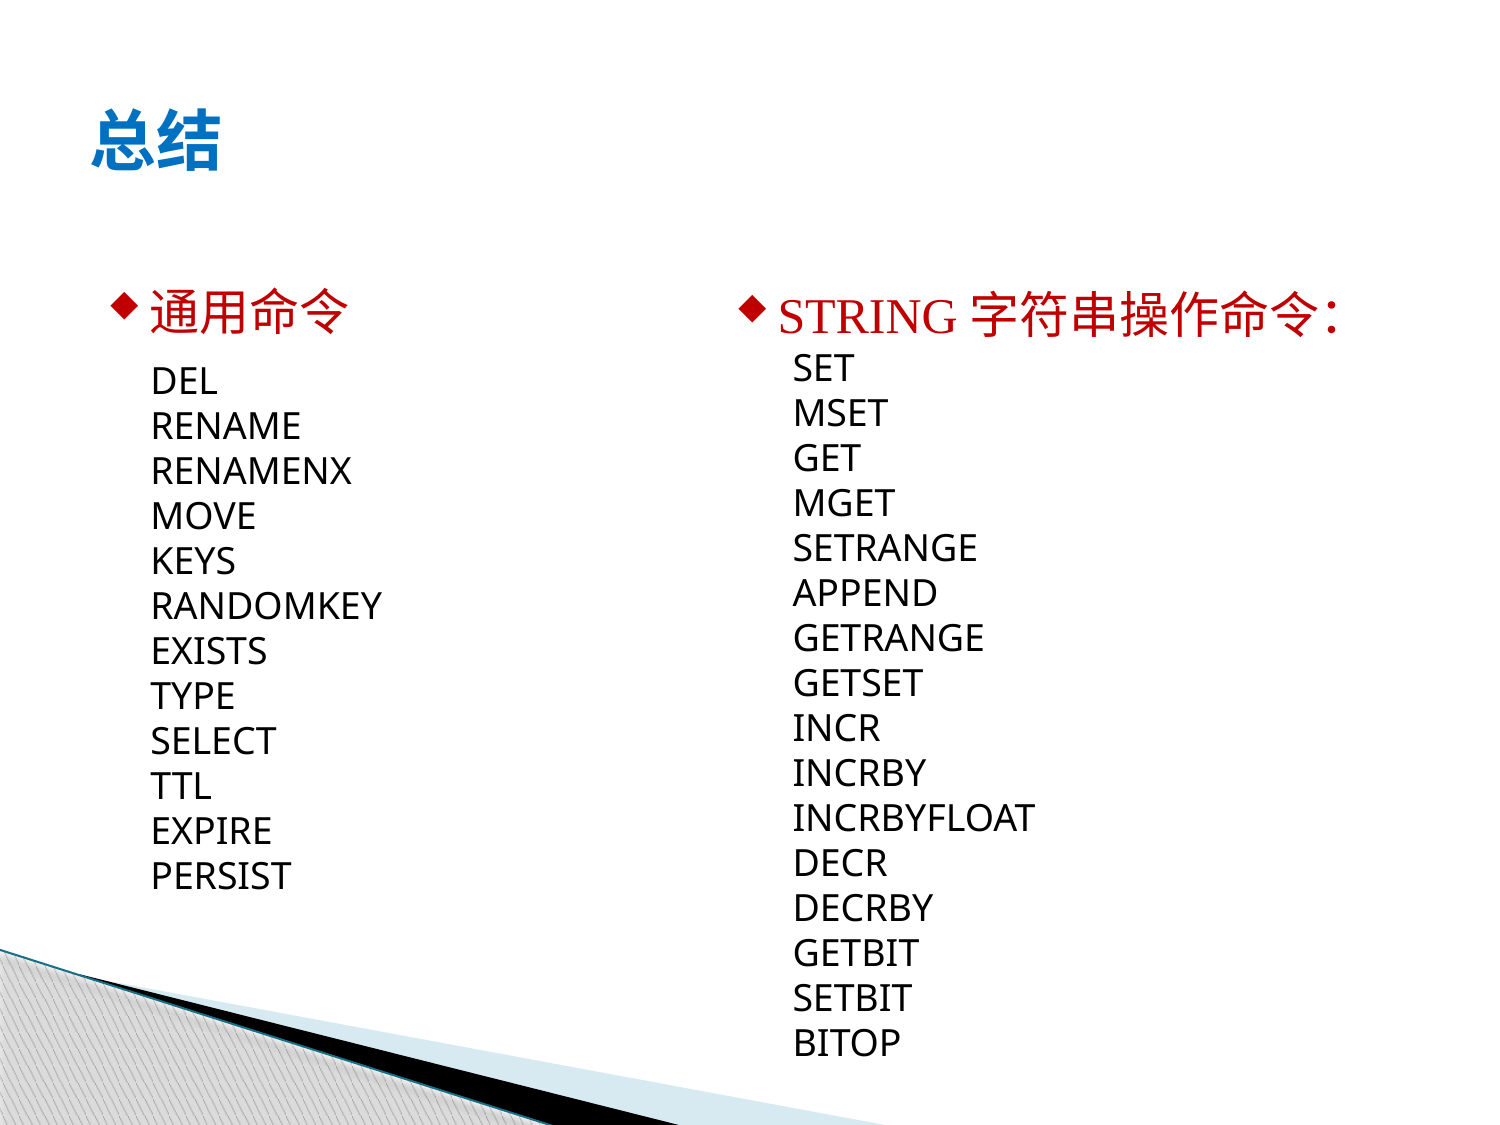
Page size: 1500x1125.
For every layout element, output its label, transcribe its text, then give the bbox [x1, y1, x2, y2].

list 通用命令 [75, 243, 408, 986]
text_box del rename renamenx move keys randomkey exists type select ttl expire persist [135, 349, 702, 950]
title 总结 [75, 45, 916, 233]
text_box STRING字符串操作命令： set mset get mget setrange append getrange getset incr incrby incrbyfloat decr decrby getbit setbit bitop [702, 246, 1447, 1117]
